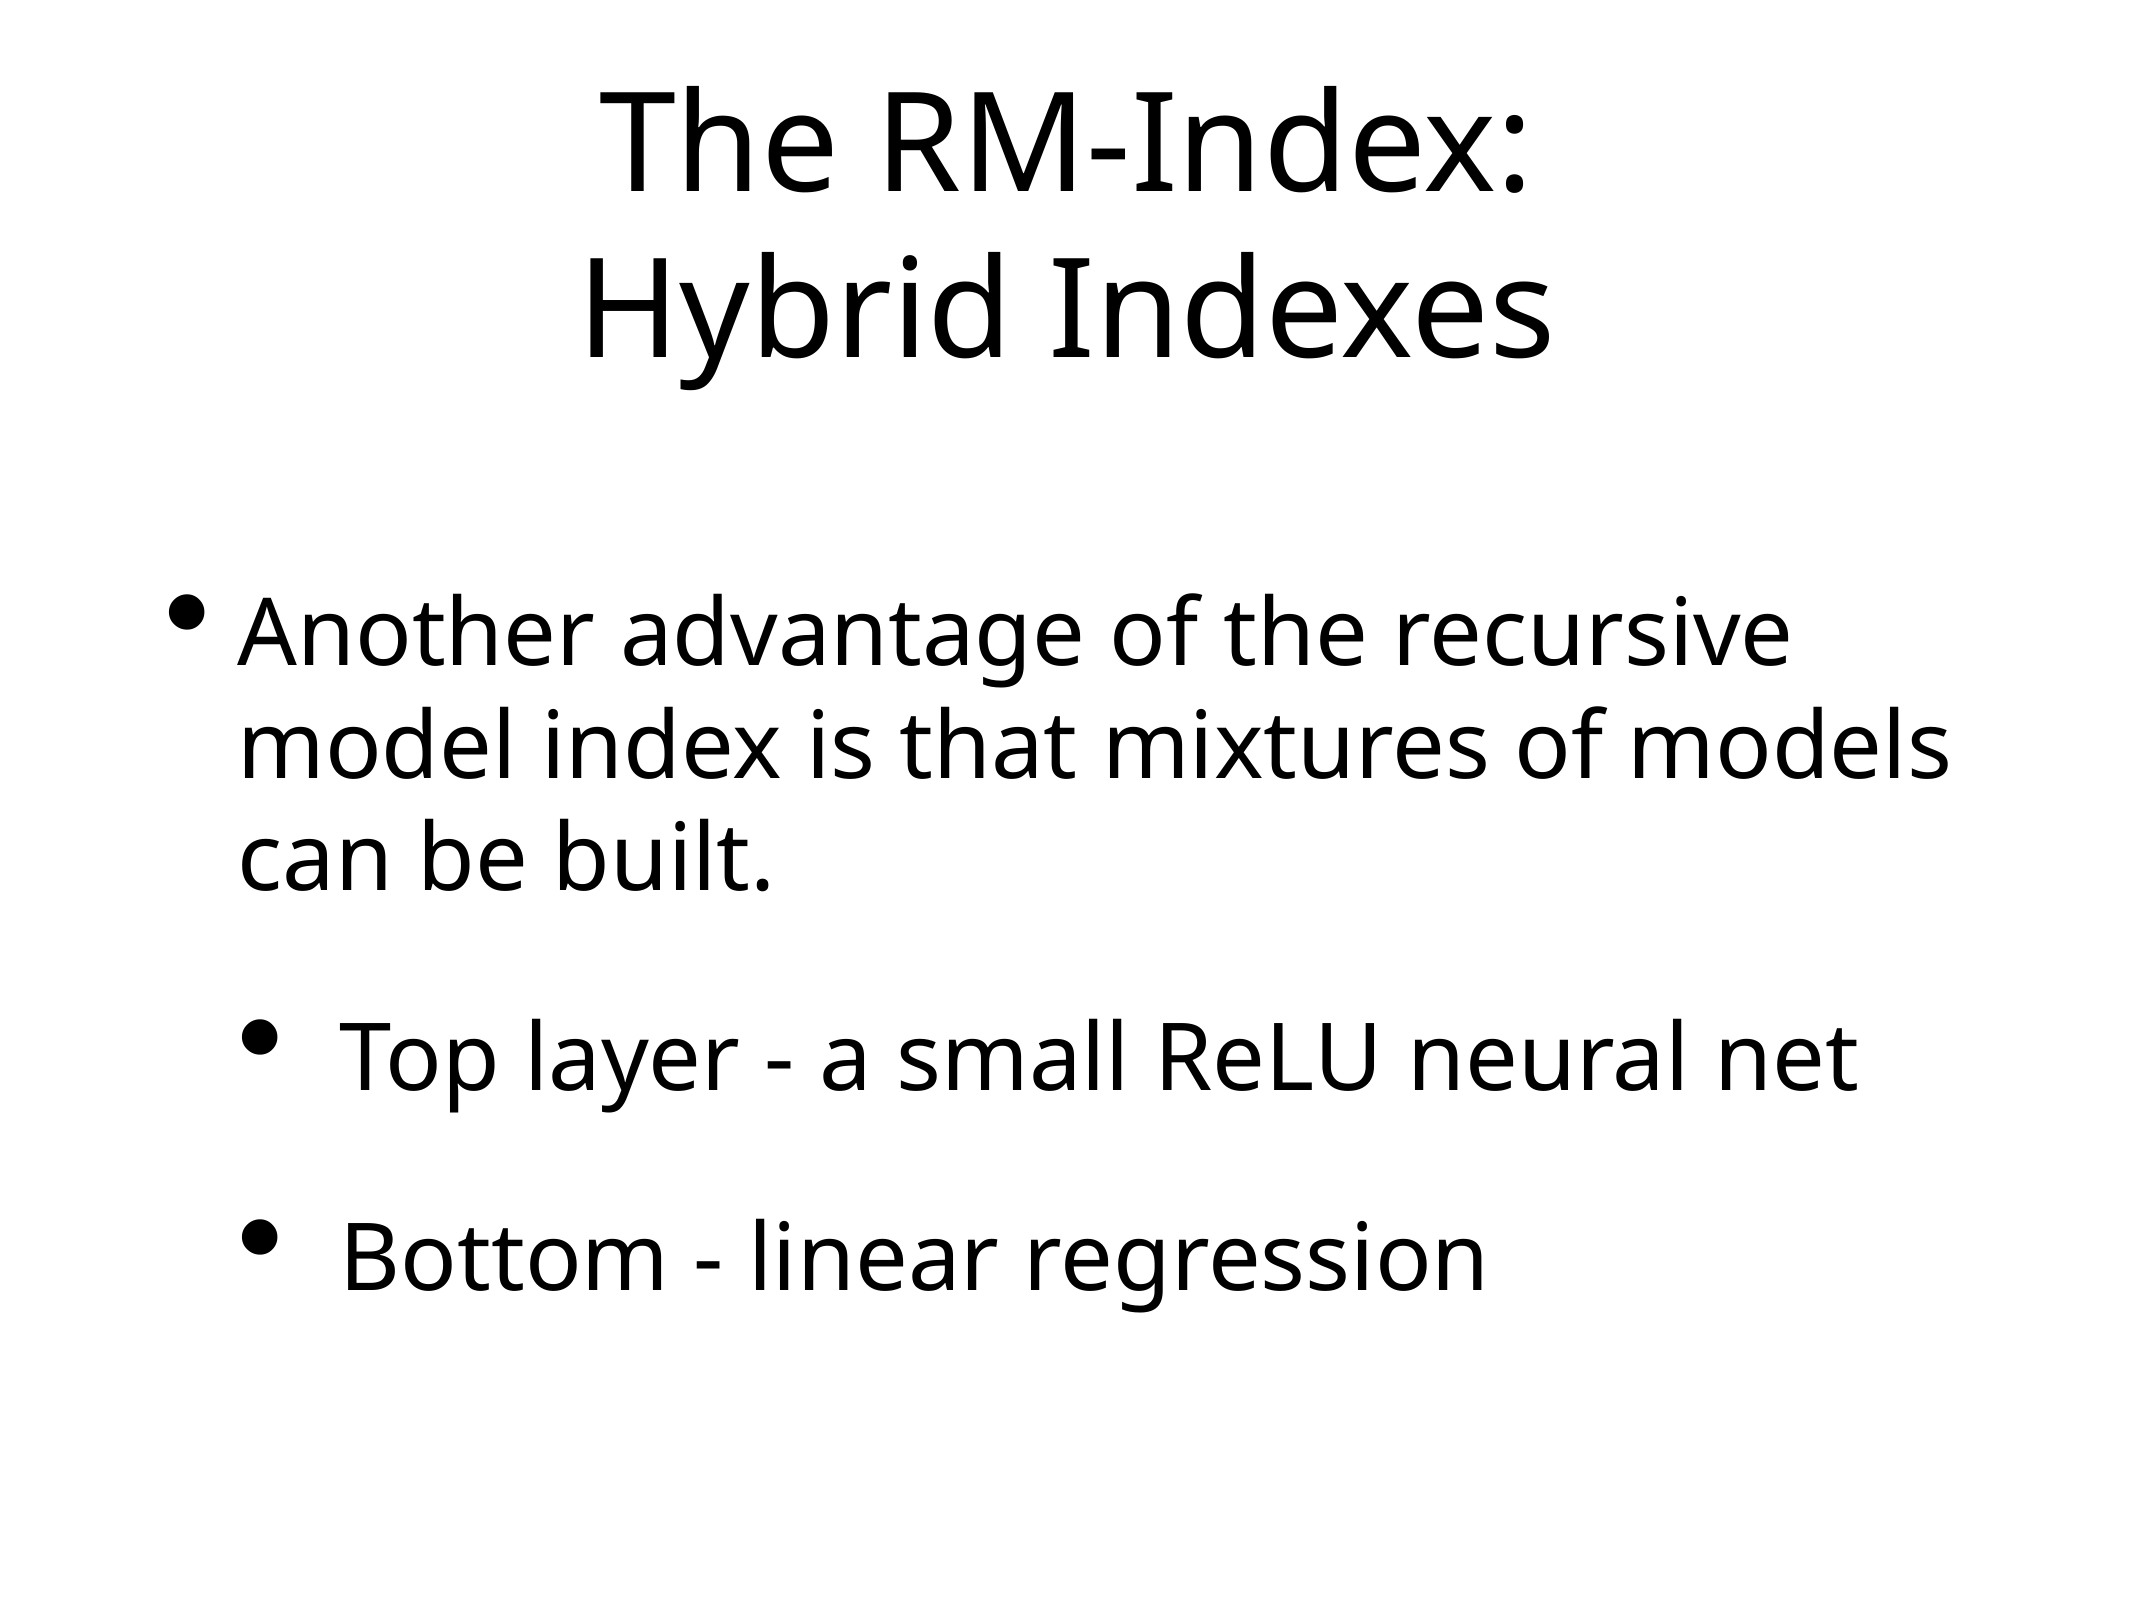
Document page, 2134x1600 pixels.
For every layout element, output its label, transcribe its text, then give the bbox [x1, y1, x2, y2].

list Another advantage of the recursive model index is that mixtures of models can be built. Top layer - a small ReLU neural net Bottom - linear regression [155, 424, 1978, 1457]
title The RM-Index: Hybrid Indexes [155, 41, 1978, 397]
